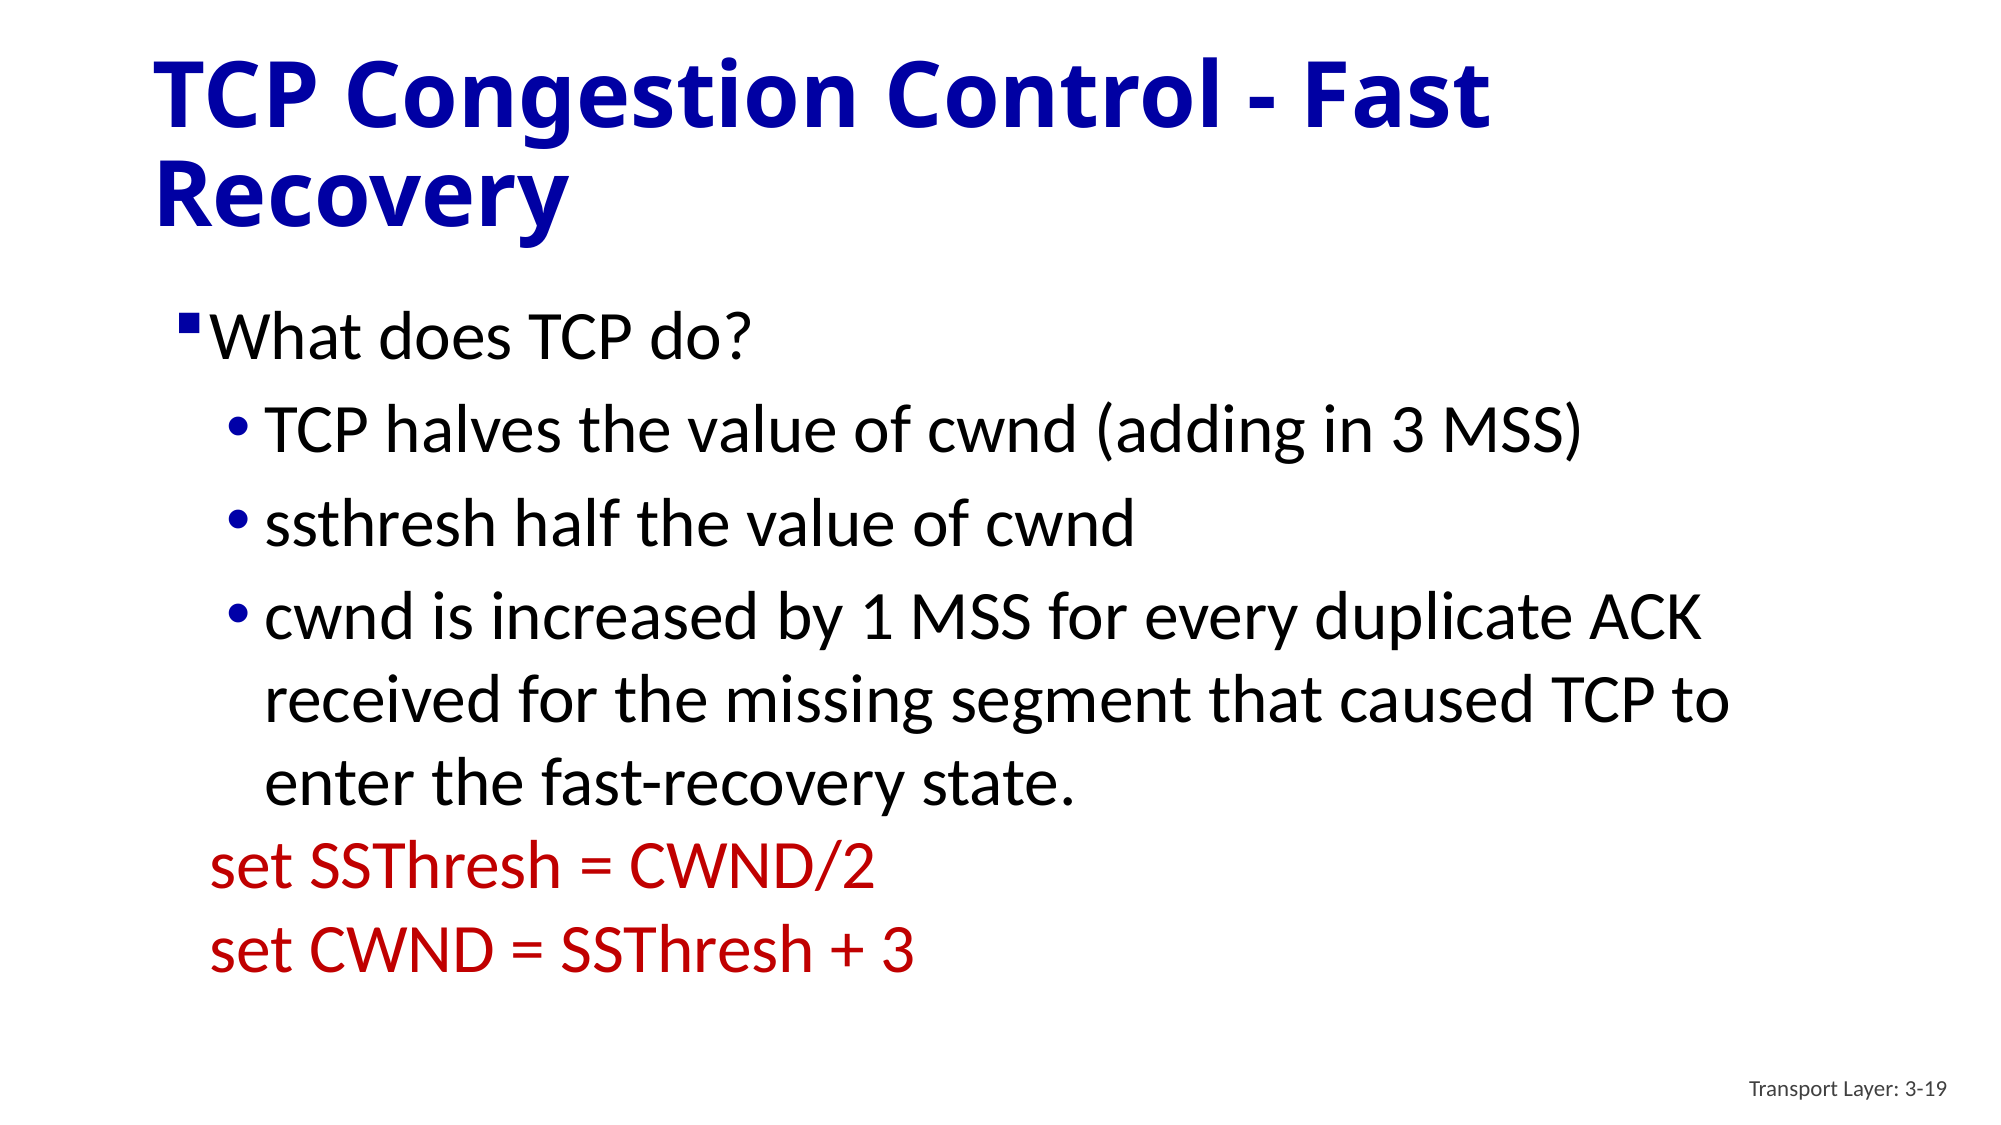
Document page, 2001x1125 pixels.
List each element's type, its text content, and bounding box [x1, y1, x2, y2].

list What does TCP do? TCP halves the value of cwnd (adding in 3 MSS) ssthresh half the value of cwnd cwnd is increased by 1 MSS for every duplicate ACK received for the missing segment that caused TCP to enter the fast-recovery state. set SSThresh = CWND/2 set CWND = SSThresh + 3 [137, 282, 1863, 997]
slide_number Transport Layer: 3-19 [1512, 1056, 1963, 1117]
title TCP Congestion Control - Fast Recovery [137, 74, 1863, 221]
